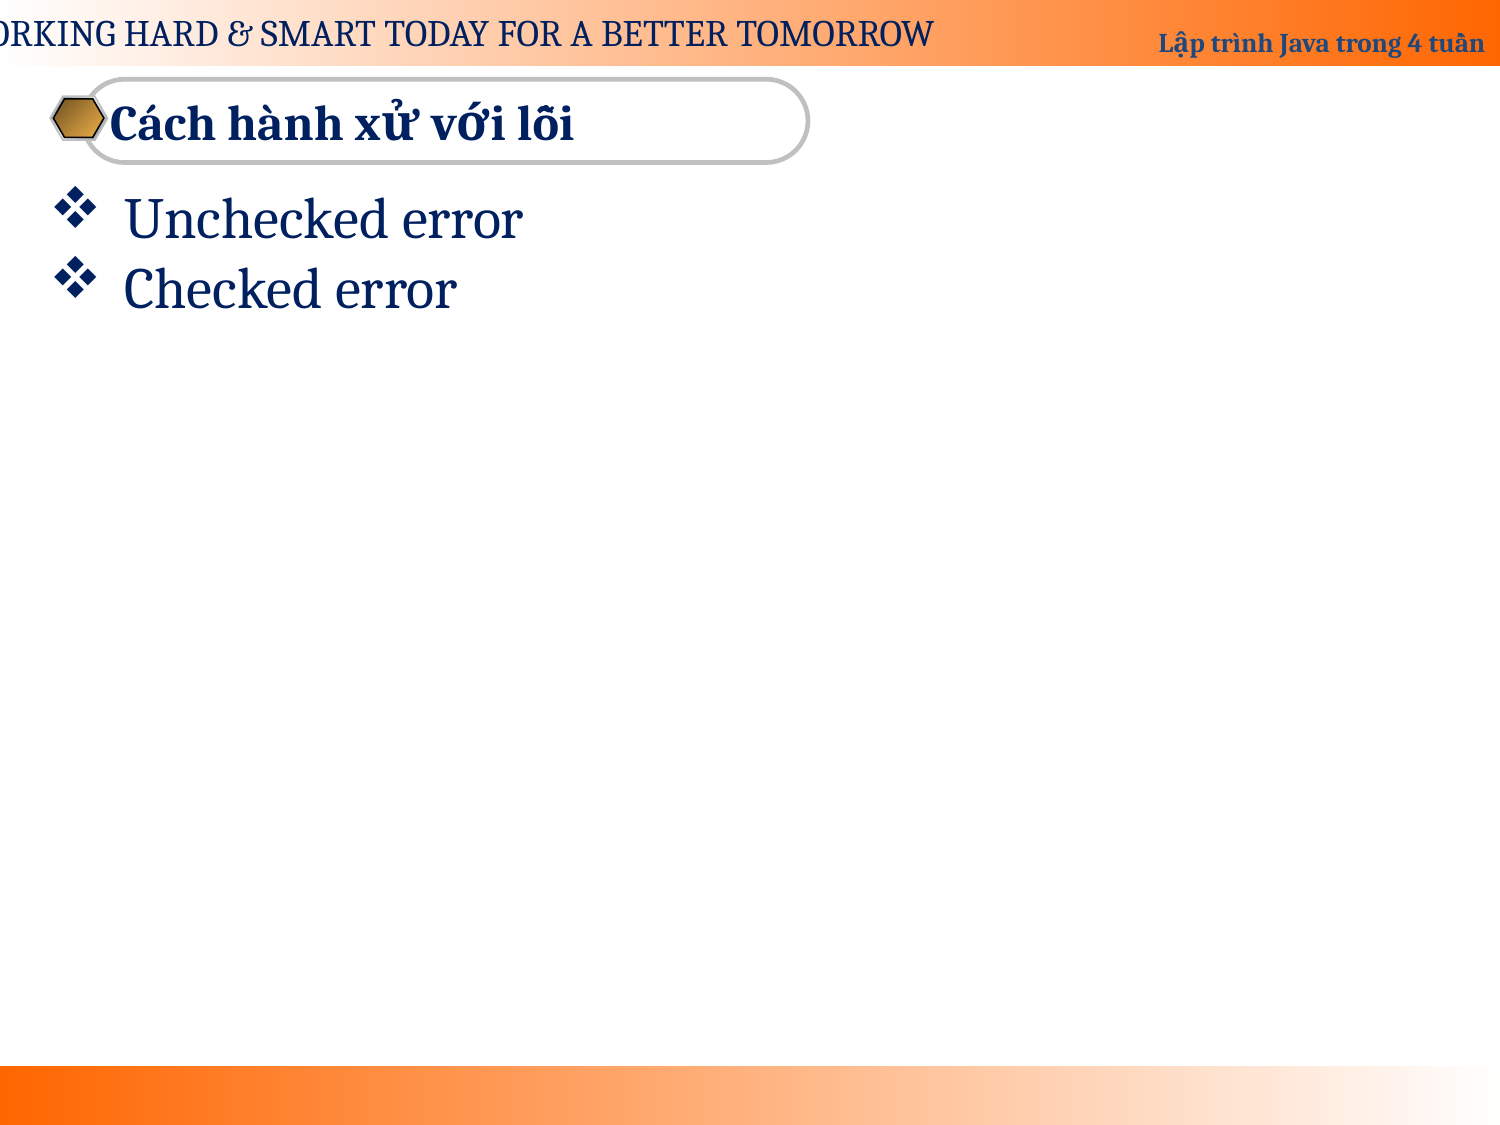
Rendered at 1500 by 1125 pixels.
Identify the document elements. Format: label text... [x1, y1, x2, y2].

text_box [49, 78, 809, 163]
text_box Unchecked error Checked error [34, 172, 1500, 328]
